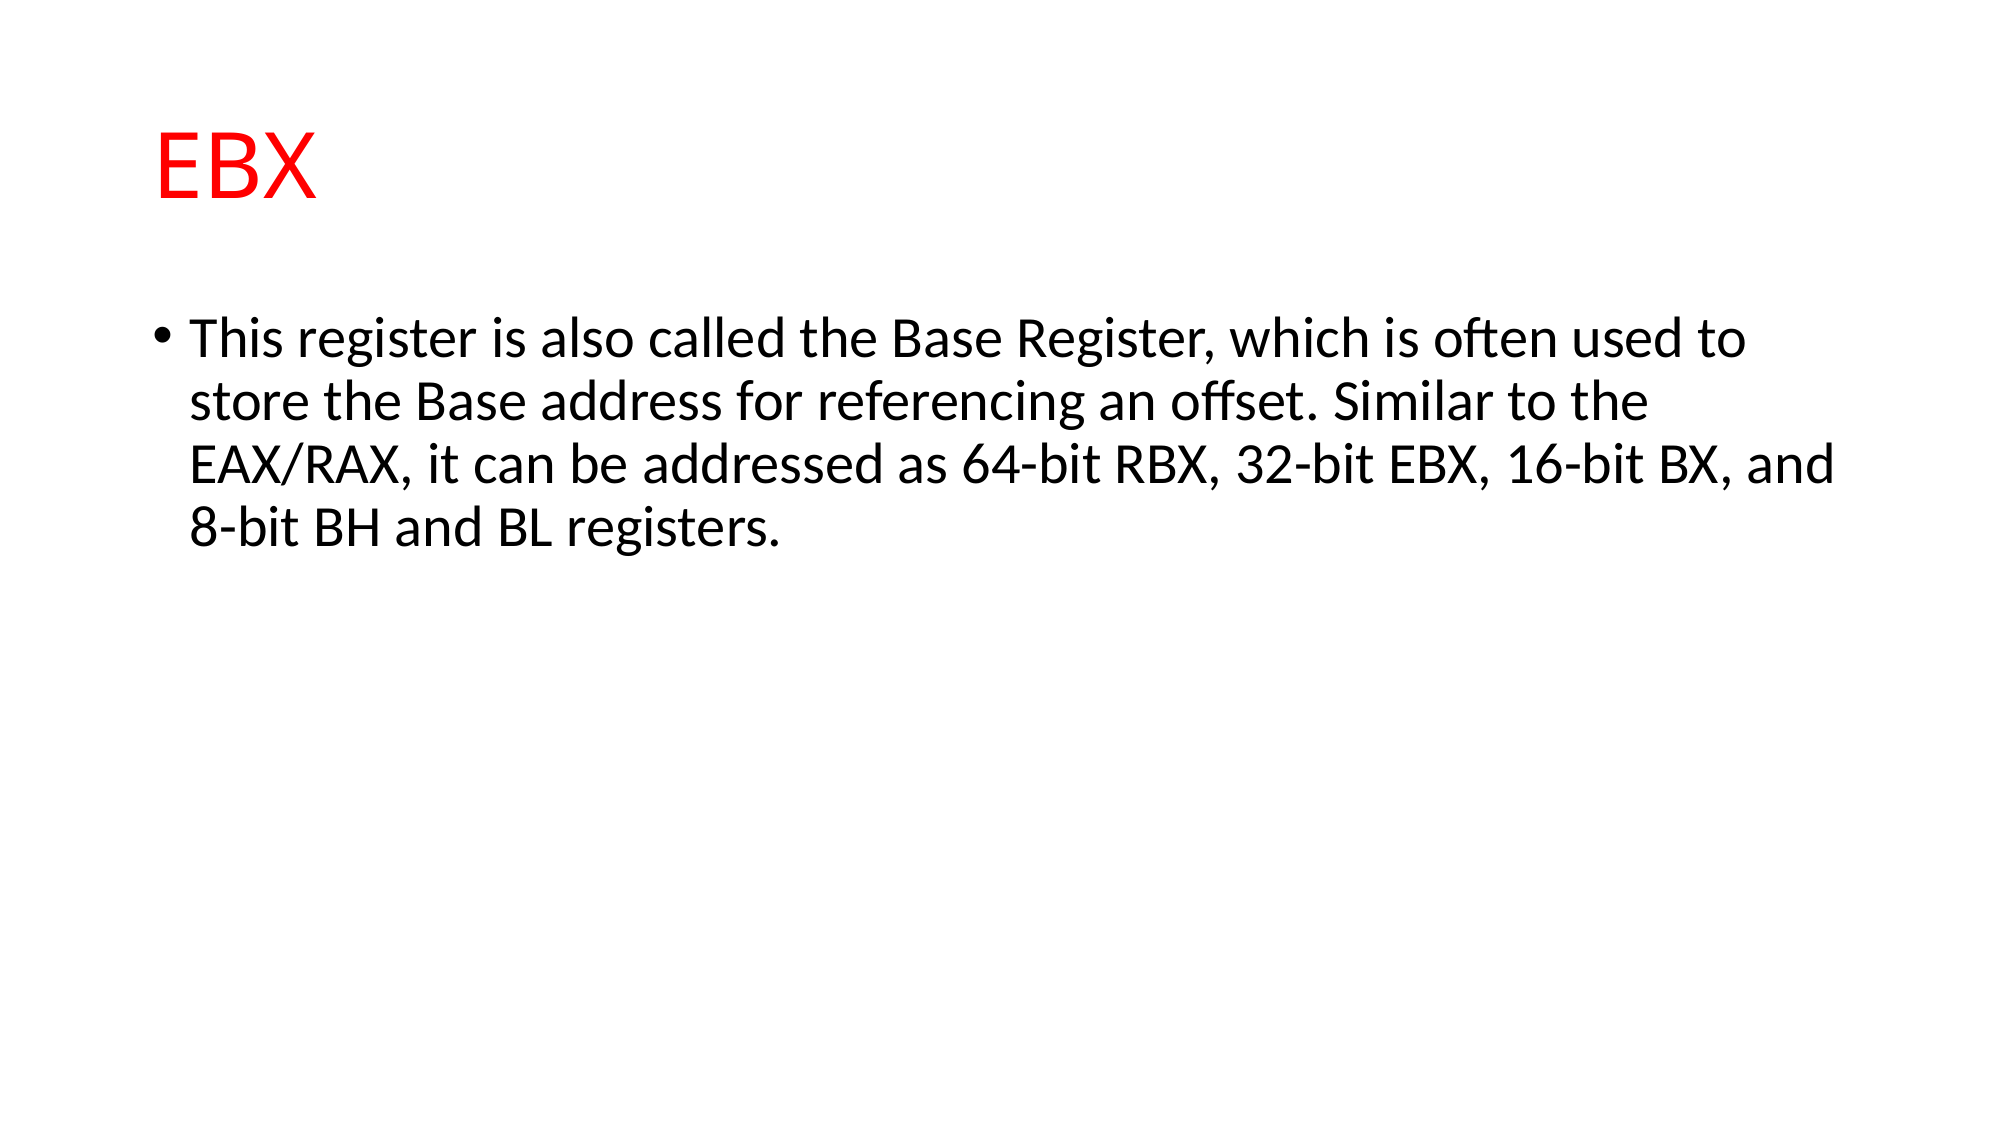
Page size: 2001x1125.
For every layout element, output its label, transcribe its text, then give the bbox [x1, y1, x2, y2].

list This register is also called the Base Register, which is often used to store the Base address for referencing an offset. Similar to the EAX/RAX, it can be addressed as 64-bit RBX, 32-bit EBX, 16-bit BX, and 8-bit BH and BL registers. [137, 299, 1863, 1014]
title EBX [137, 59, 1863, 278]
